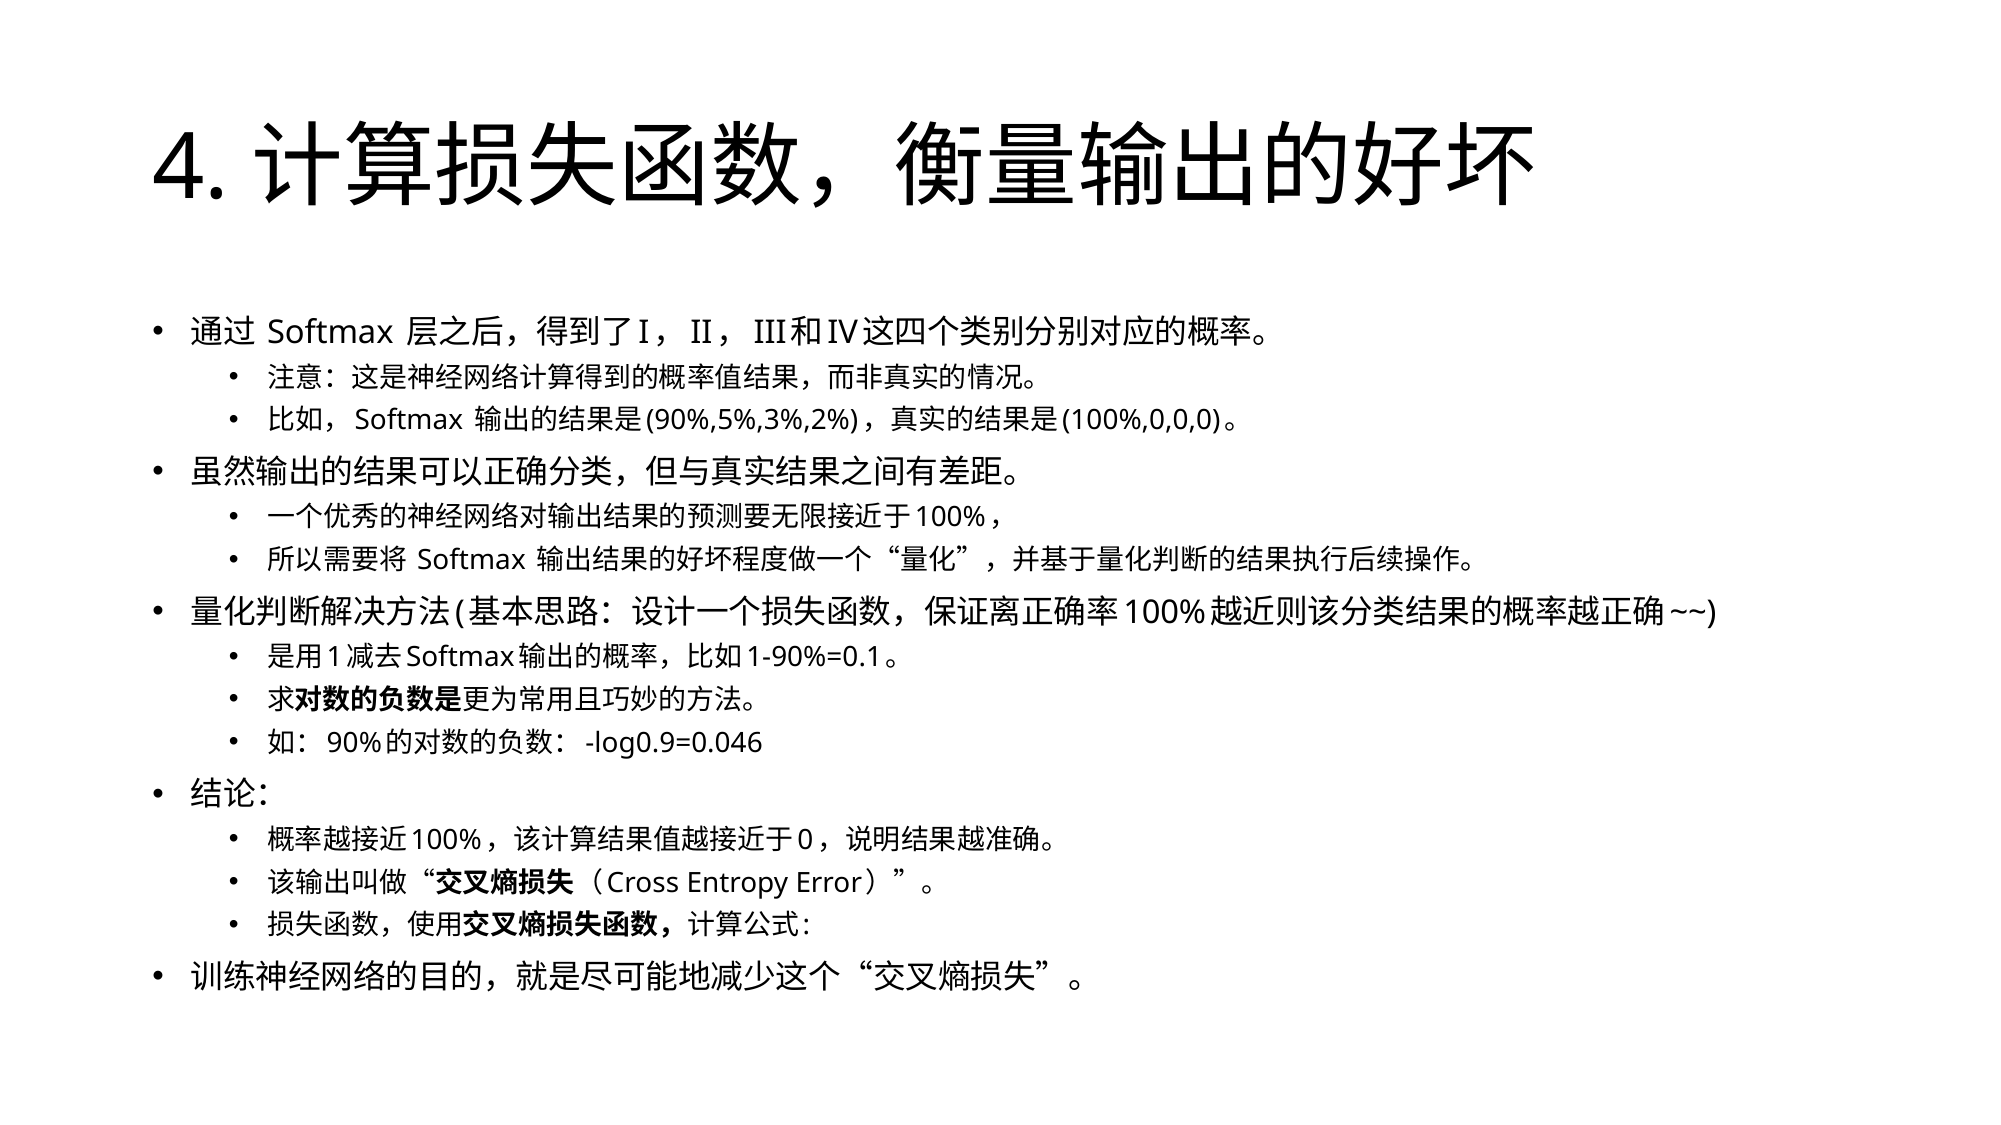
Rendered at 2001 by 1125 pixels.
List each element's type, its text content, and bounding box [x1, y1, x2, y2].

list 通过 Softmax 层之后，得到了I，II，III和IV这四个类别分别对应的概率。 注意：这是神经网络计算得到的概率值结果，而非真实的情况。 比如，Softmax 输出的结果是(90%,5%,3%,2%)，真实的结果是(100%,0,0,0)。 虽然输出的结果可以正确分类，但与真实结果之间有差距。 一个优秀的神经网络对输出结果的预测要无限接近于100%， 所以需要将 Softmax 输出结果的好坏程度做一个“量化”，并基于量化判断的结果执行后续操作。 量化判断解决方法(基本思路：设计一个损失函数，保证离正确率100%越近则该分类结果的概率越正确~~) 是用1减去Softmax输出的概率，比如1-90%=0.1。 求对数的负数是更为常用且巧妙的方法。 如：90%的对数的负数：-log0.9=0.046 结论： 概率越接近100%，该计算结果值越接近于0，说明结果越准确。 该输出叫做“交叉熵损失（Cross Entropy Error）”。 损失函数，使用交叉熵损失函数，计算公式: 训练神经网络的目的，就是尽可能地减少这个“交叉熵损失”。 [137, 299, 1863, 1014]
title 4.计算损失函数，衡量输出的好坏 [137, 59, 1863, 278]
